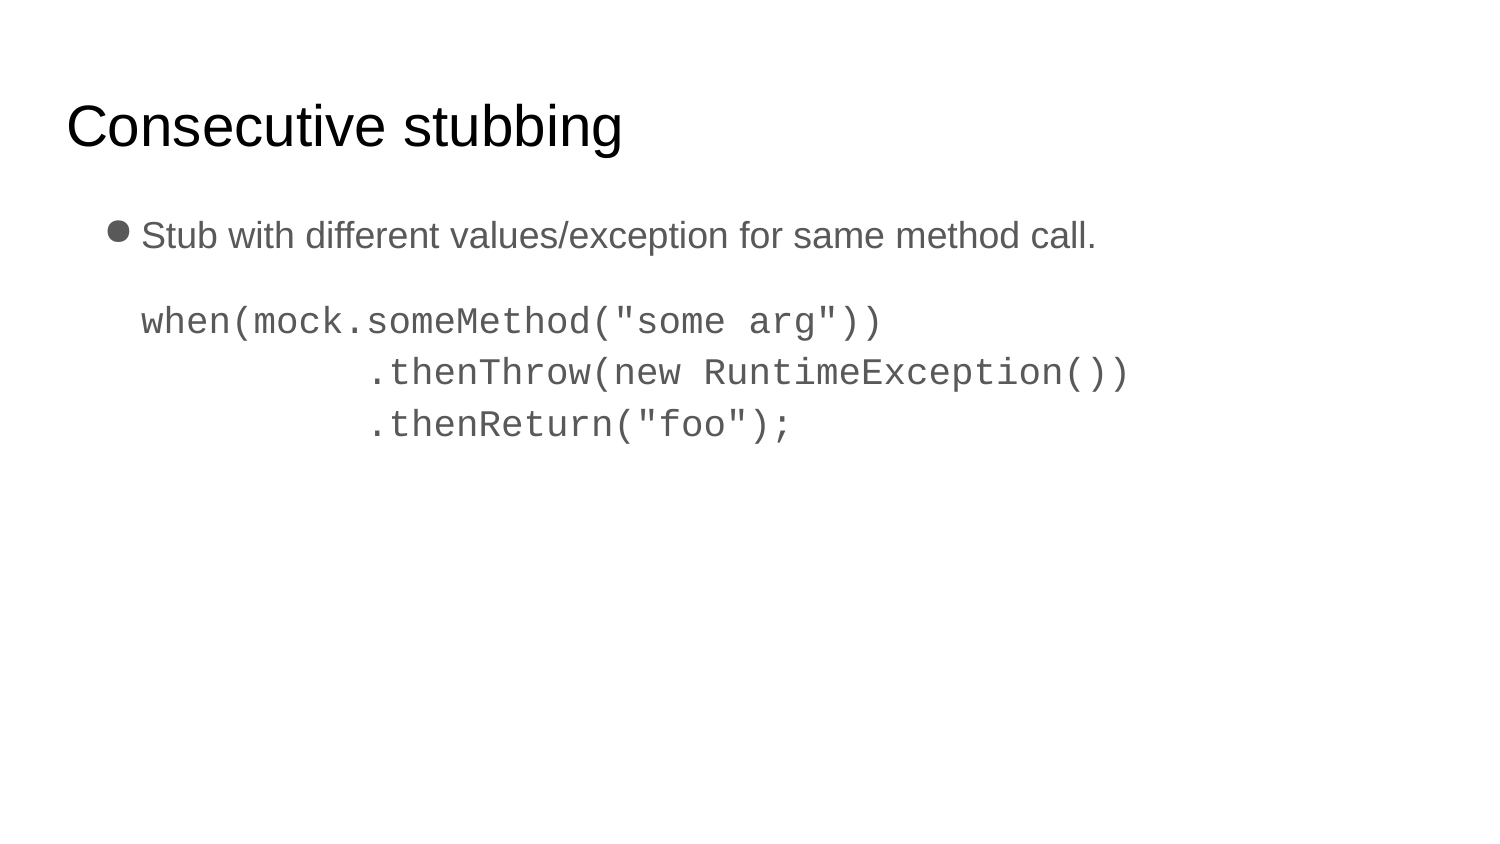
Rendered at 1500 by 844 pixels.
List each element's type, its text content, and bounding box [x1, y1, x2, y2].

title Consecutive stubbing [51, 72, 1449, 167]
list Stub with different values/exception for same method call. when(mock.someMethod("some arg")) .thenThrow(new RuntimeException()) .thenReturn("foo"); [51, 189, 1449, 750]
